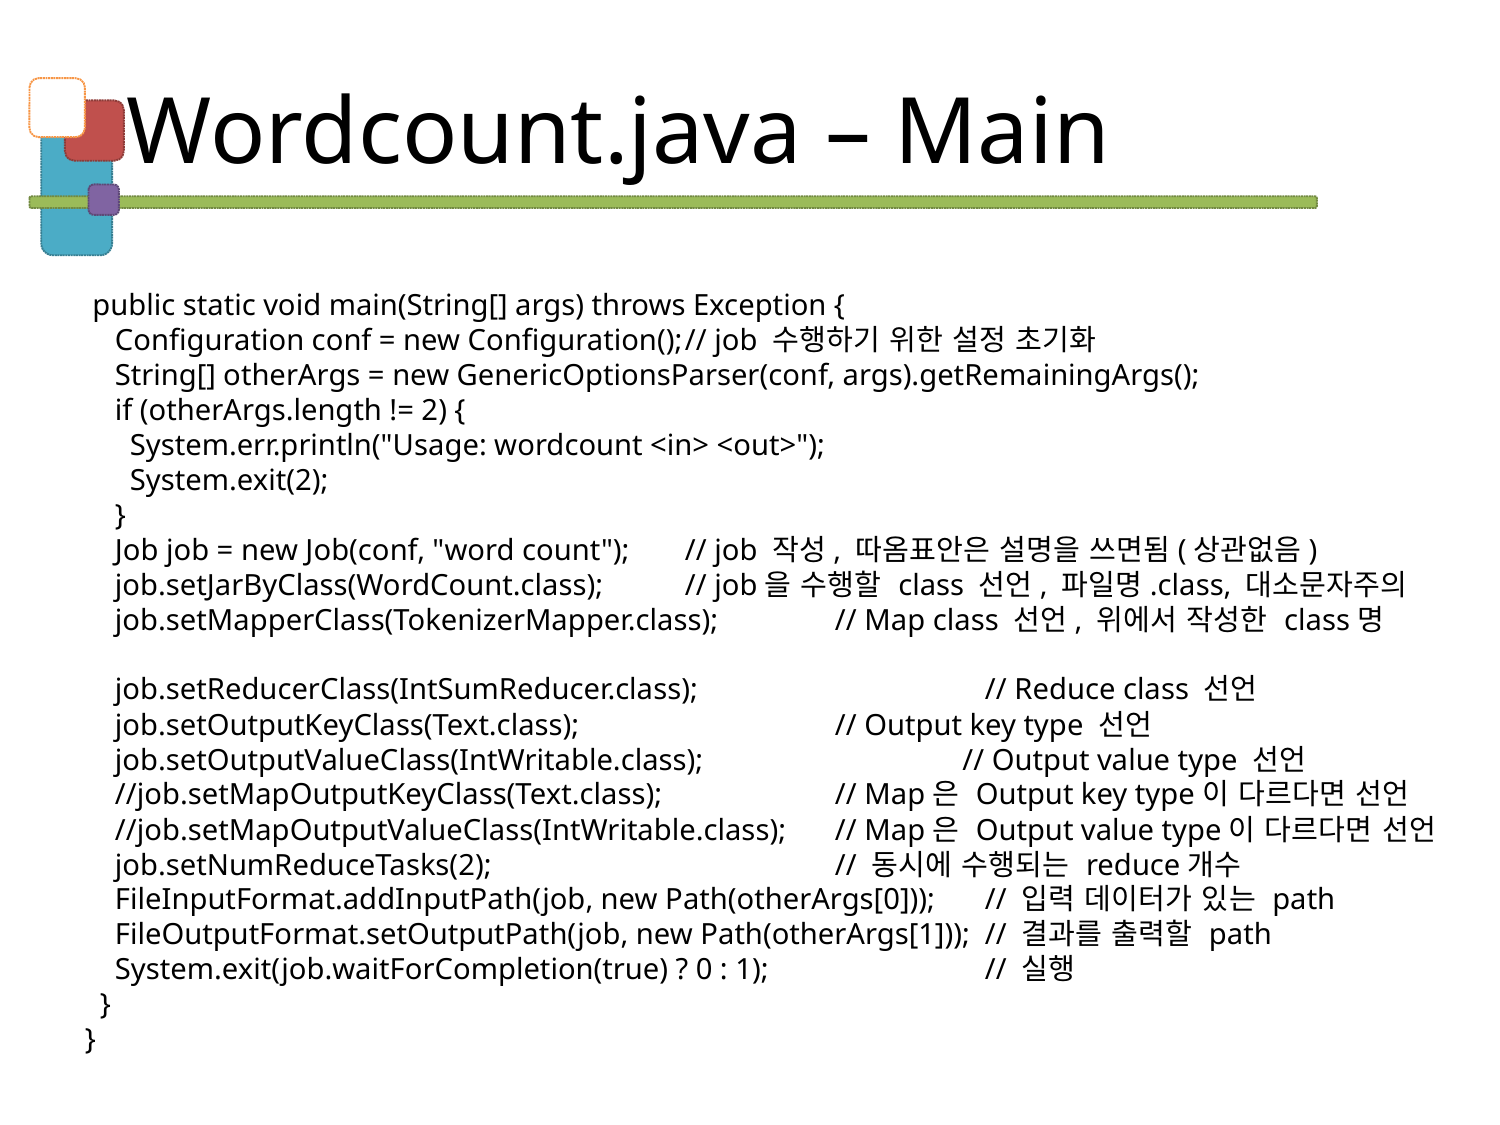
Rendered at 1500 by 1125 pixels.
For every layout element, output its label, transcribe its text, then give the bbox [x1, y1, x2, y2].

text_box public static void main(String[] args) throws Exception { Configuration conf = new Configuration(); // job 수행하기 위한 설정 초기화 String[] otherArgs = new GenericOptionsParser(conf, args).getRemainingArgs(); if (otherArgs.length != 2) { System.err.println("Usage: wordcount <in> <out>"); System.exit(2); } Job job = new Job(conf, "word count"); // job 작성, 따옴표안은 설명을 쓰면됨(상관없음) job.setJarByClass(WordCount.class); // job을 수행할 class 선언, 파일명.class, 대소문자주의 job.setMapperClass(TokenizerMapper.class); // Map class 선언, 위에서 작성한 class명 job.setReducerClass(IntSumReducer.class); // Reduce class 선언 job.setOutputKeyClass(Text.class); // Output key type 선언 job.setOutputValueClass(IntWritable.class); // Output value type 선언 //job.setMapOutputKeyClass(Text.class); // Map은 Output key type이 다르다면 선언 //job.setMapOutputValueClass(IntWritable.class); // Map은 Output value type이 다르다면 선언 job.setNumReduceTasks(2); // 동시에 수행되는 reduce개수 FileInputFormat.addInputPath(job, new Path(otherArgs[0])); // 입력 데이터가 있는 path FileOutputFormat.setOutputPath(job, new Path(otherArgs[1])); // 결과를 출력할 path System.exit(job.waitForCompletion(true) ? 0 : 1); // 실행 } } [70, 278, 1465, 1098]
text_box Wordcount.java – Main [112, 45, 1425, 208]
